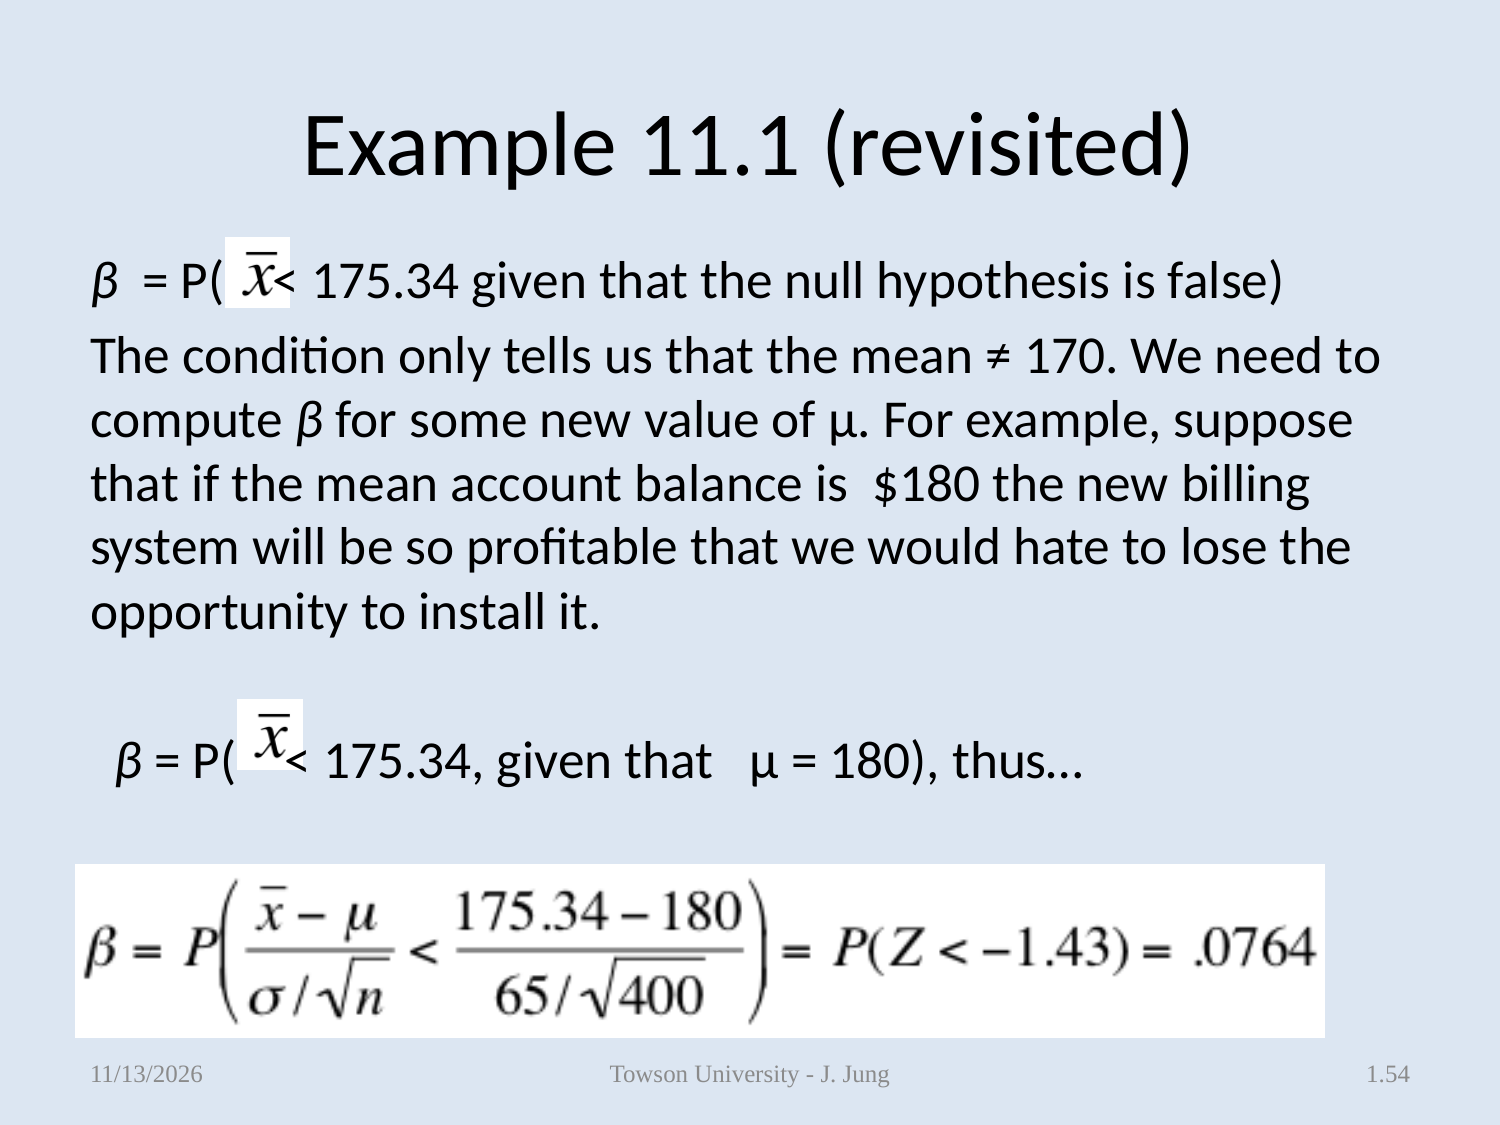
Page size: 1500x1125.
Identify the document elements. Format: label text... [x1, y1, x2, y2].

list β = P( < 175.34 given that the null hypothesis is false) The condition only tells us that the mean ≠ 170. We need to compute β for some new value of µ. For example, suppose that if the mean account balance is $180 the new billing system will be so profitable that we would hate to lose the opportunity to install it. β = P( < 175.34, given that µ = 180), thus… [75, 237, 1463, 800]
picture [74, 864, 1326, 1038]
footer Towson University - J. Jung [512, 1046, 988, 1103]
title Example 11.1 (revisited) [75, 45, 1425, 233]
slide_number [75, 1046, 425, 1103]
picture [224, 237, 290, 308]
picture [237, 699, 303, 770]
slide_number 1.54 [1074, 1042, 1425, 1103]
